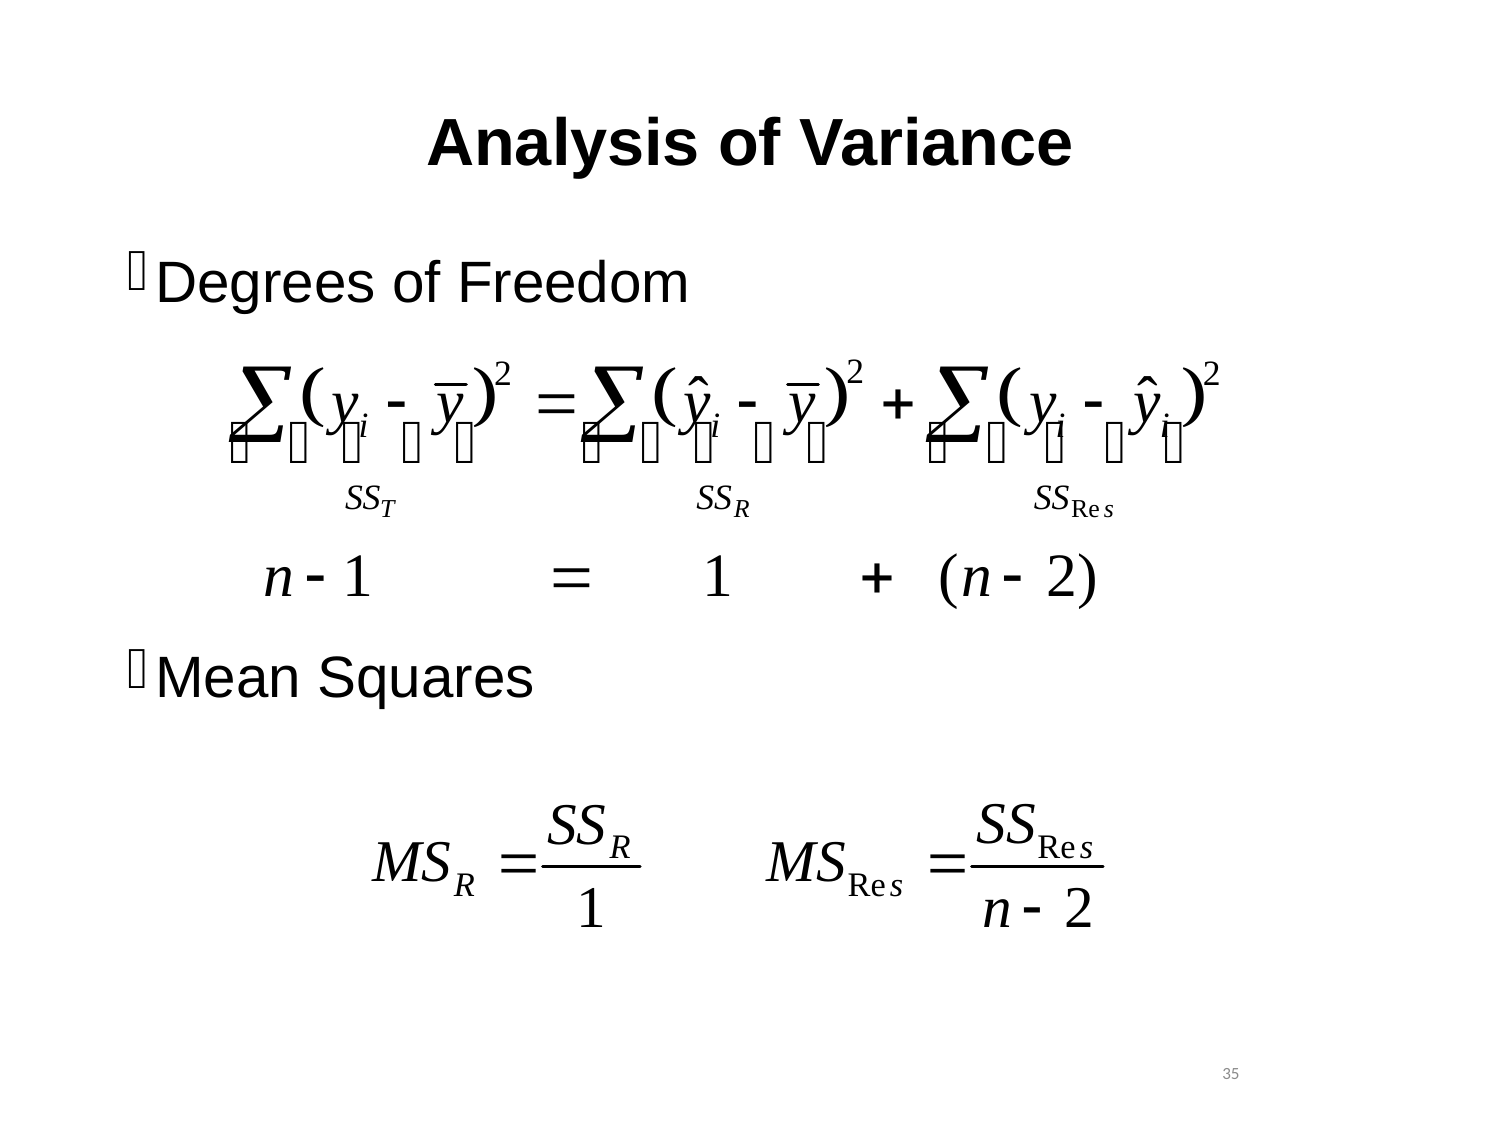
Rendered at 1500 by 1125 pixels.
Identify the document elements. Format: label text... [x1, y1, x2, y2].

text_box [362, 787, 1114, 941]
title Analysis of Variance [112, 50, 1388, 237]
list Degrees of Freedom Mean Squares [112, 237, 1438, 913]
slide_number 35 [1060, 1042, 1398, 1103]
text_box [219, 344, 1238, 623]
